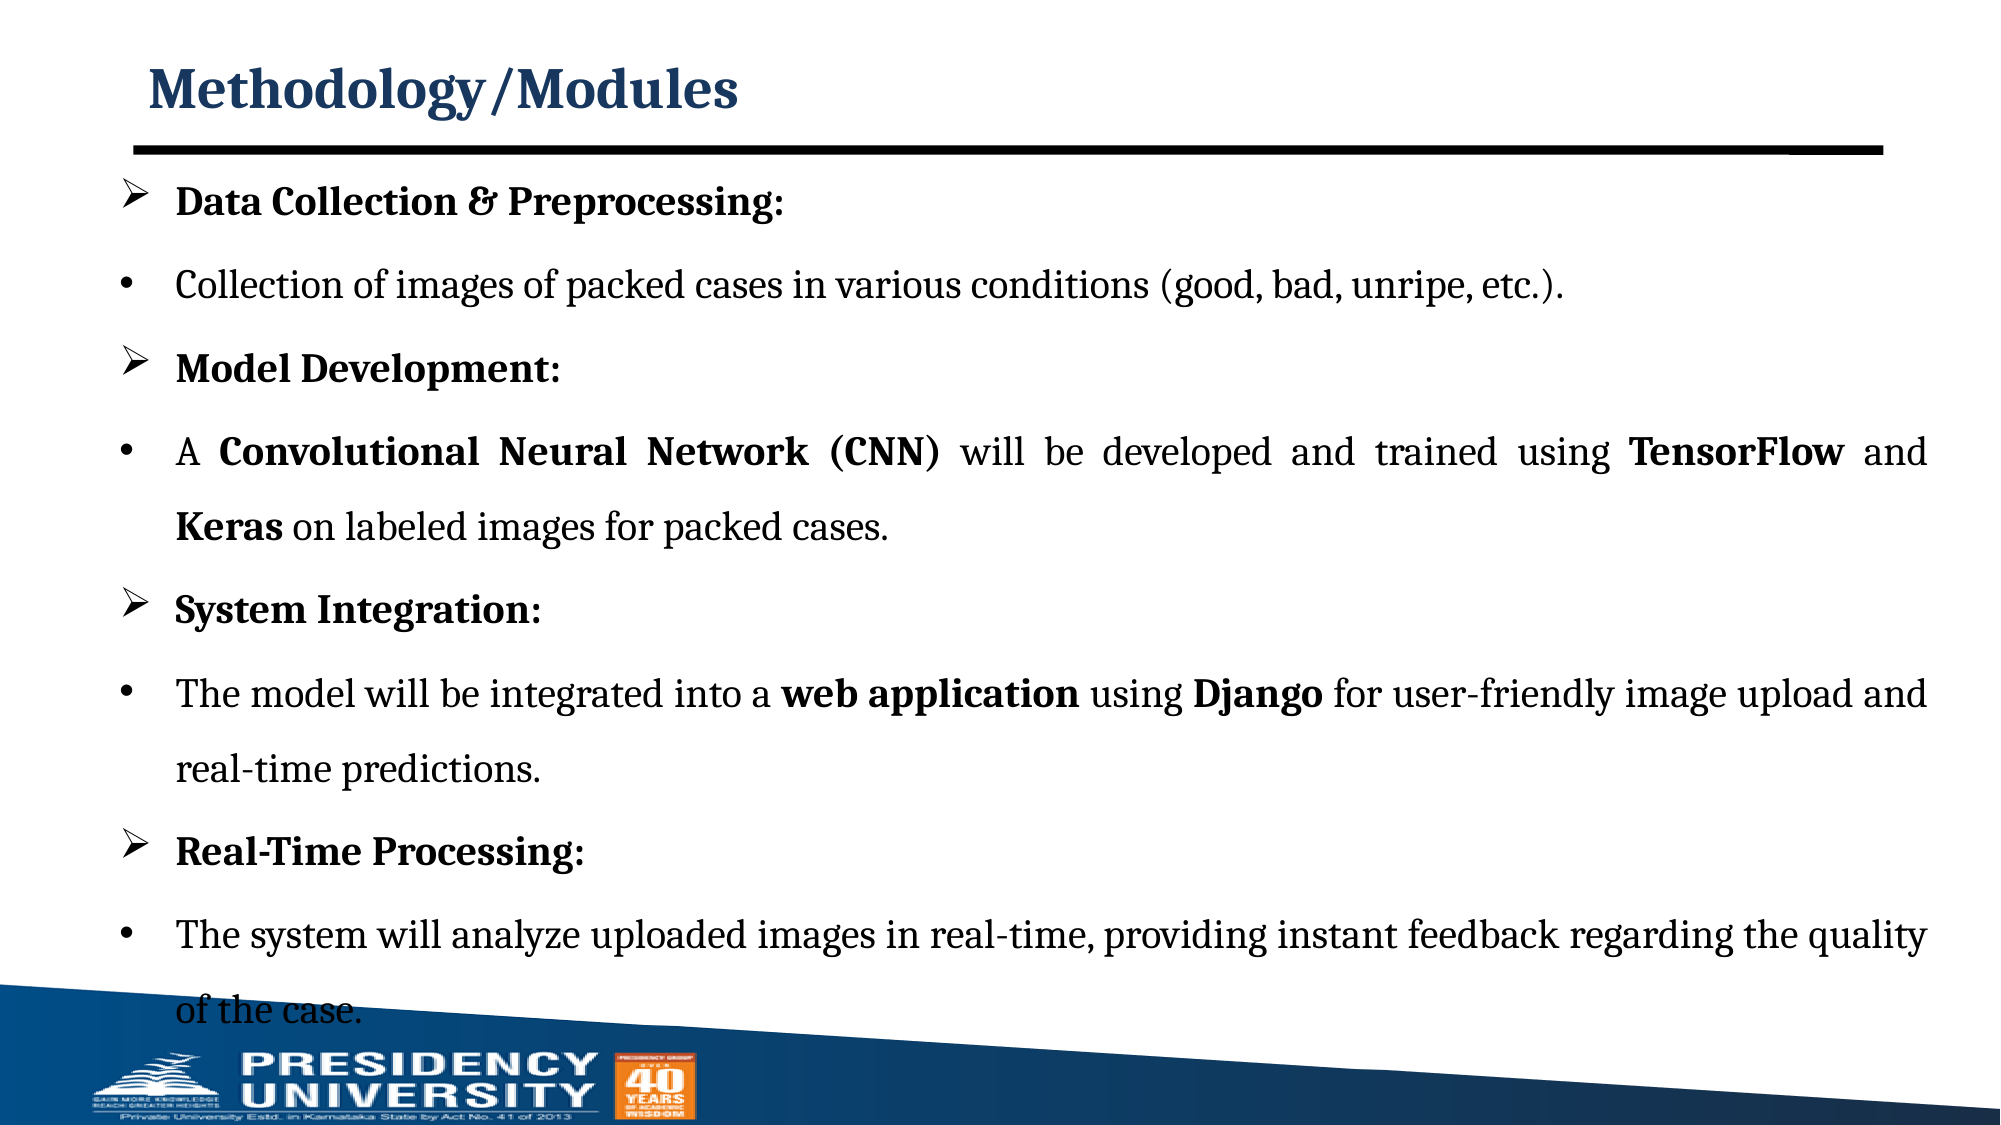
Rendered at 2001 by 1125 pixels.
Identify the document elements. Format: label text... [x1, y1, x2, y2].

title Methodology/Modules [133, 45, 1884, 125]
list Data Collection & Preprocessing: Collection of images of packed cases in various conditions (good, bad, unripe, etc.). Model Development: A Convolutional Neural Network (CNN) will be developed and trained using TensorFlow and Keras on labeled images for packed cases. System Integration: The model will be integrated into a web application using Django for user-friendly image upload and real-time predictions. Real-Time Processing: The system will analyze uploaded images in real-time, providing instant feedback regarding the quality of the case. [104, 141, 1944, 1115]
picture [0, 982, 2000, 1125]
